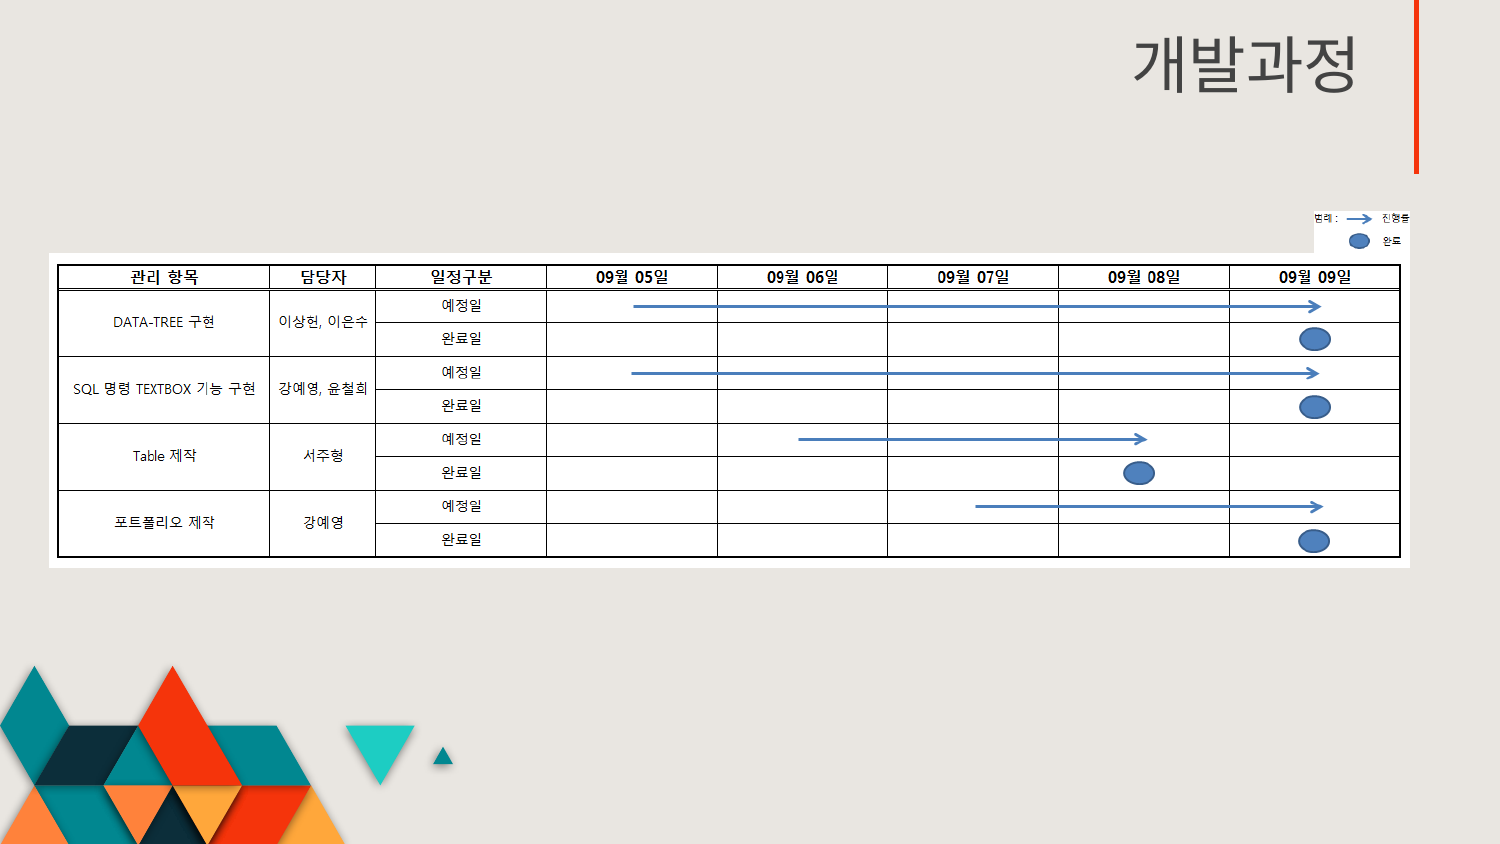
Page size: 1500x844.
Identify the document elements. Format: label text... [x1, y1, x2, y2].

picture [48, 211, 1411, 569]
title 개발과정 [48, 21, 1377, 117]
